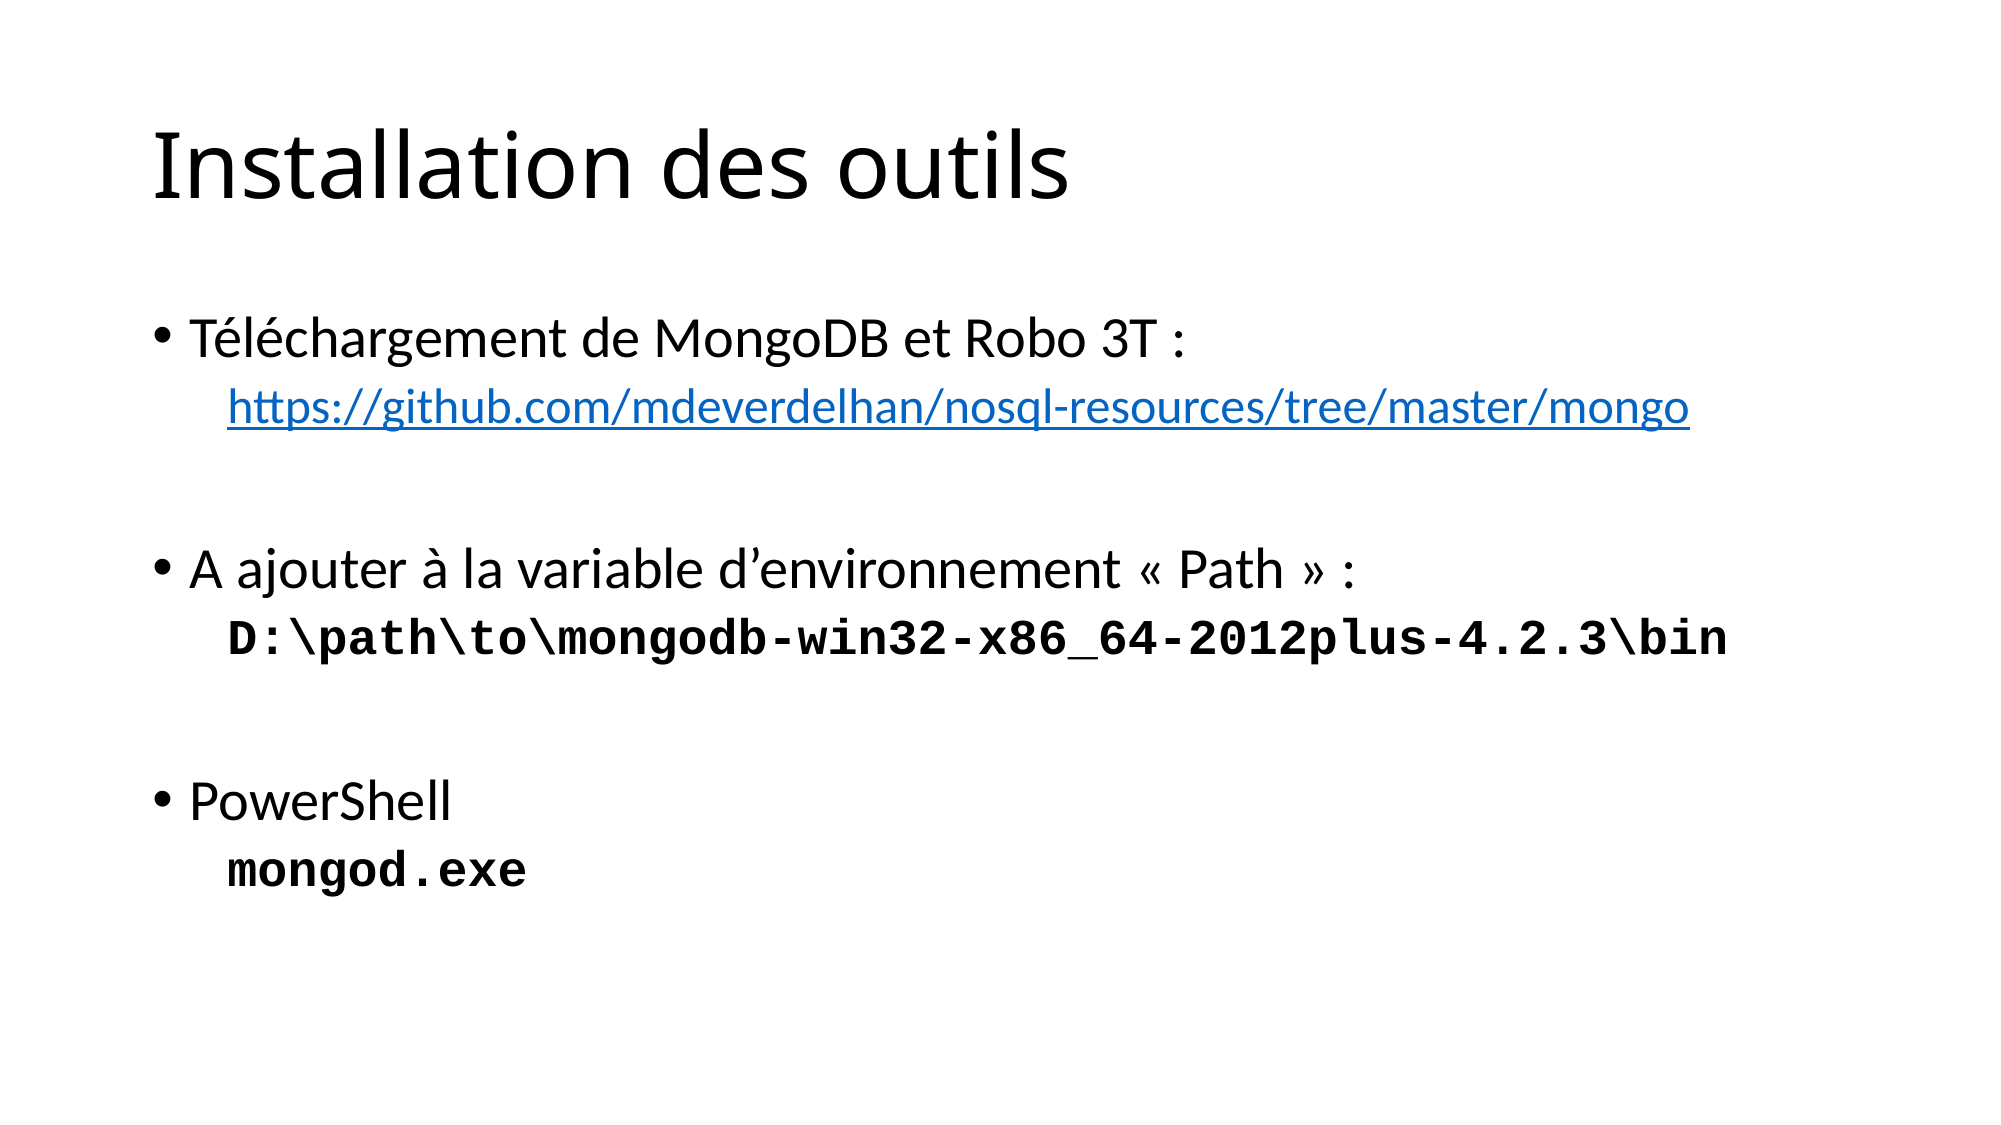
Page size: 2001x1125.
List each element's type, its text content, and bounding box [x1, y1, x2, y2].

title Installation des outils [137, 59, 1863, 278]
list Téléchargement de MongoDB et Robo 3T : https://github.com/mdeverdelhan/nosql-resources/tree/master/mongo A ajouter à la variable d’environnement « Path » : D:\path\to\mongodb-win32-x86_64-2012plus-4.2.3\bin PowerShell mongod.exe [137, 299, 1863, 1014]
